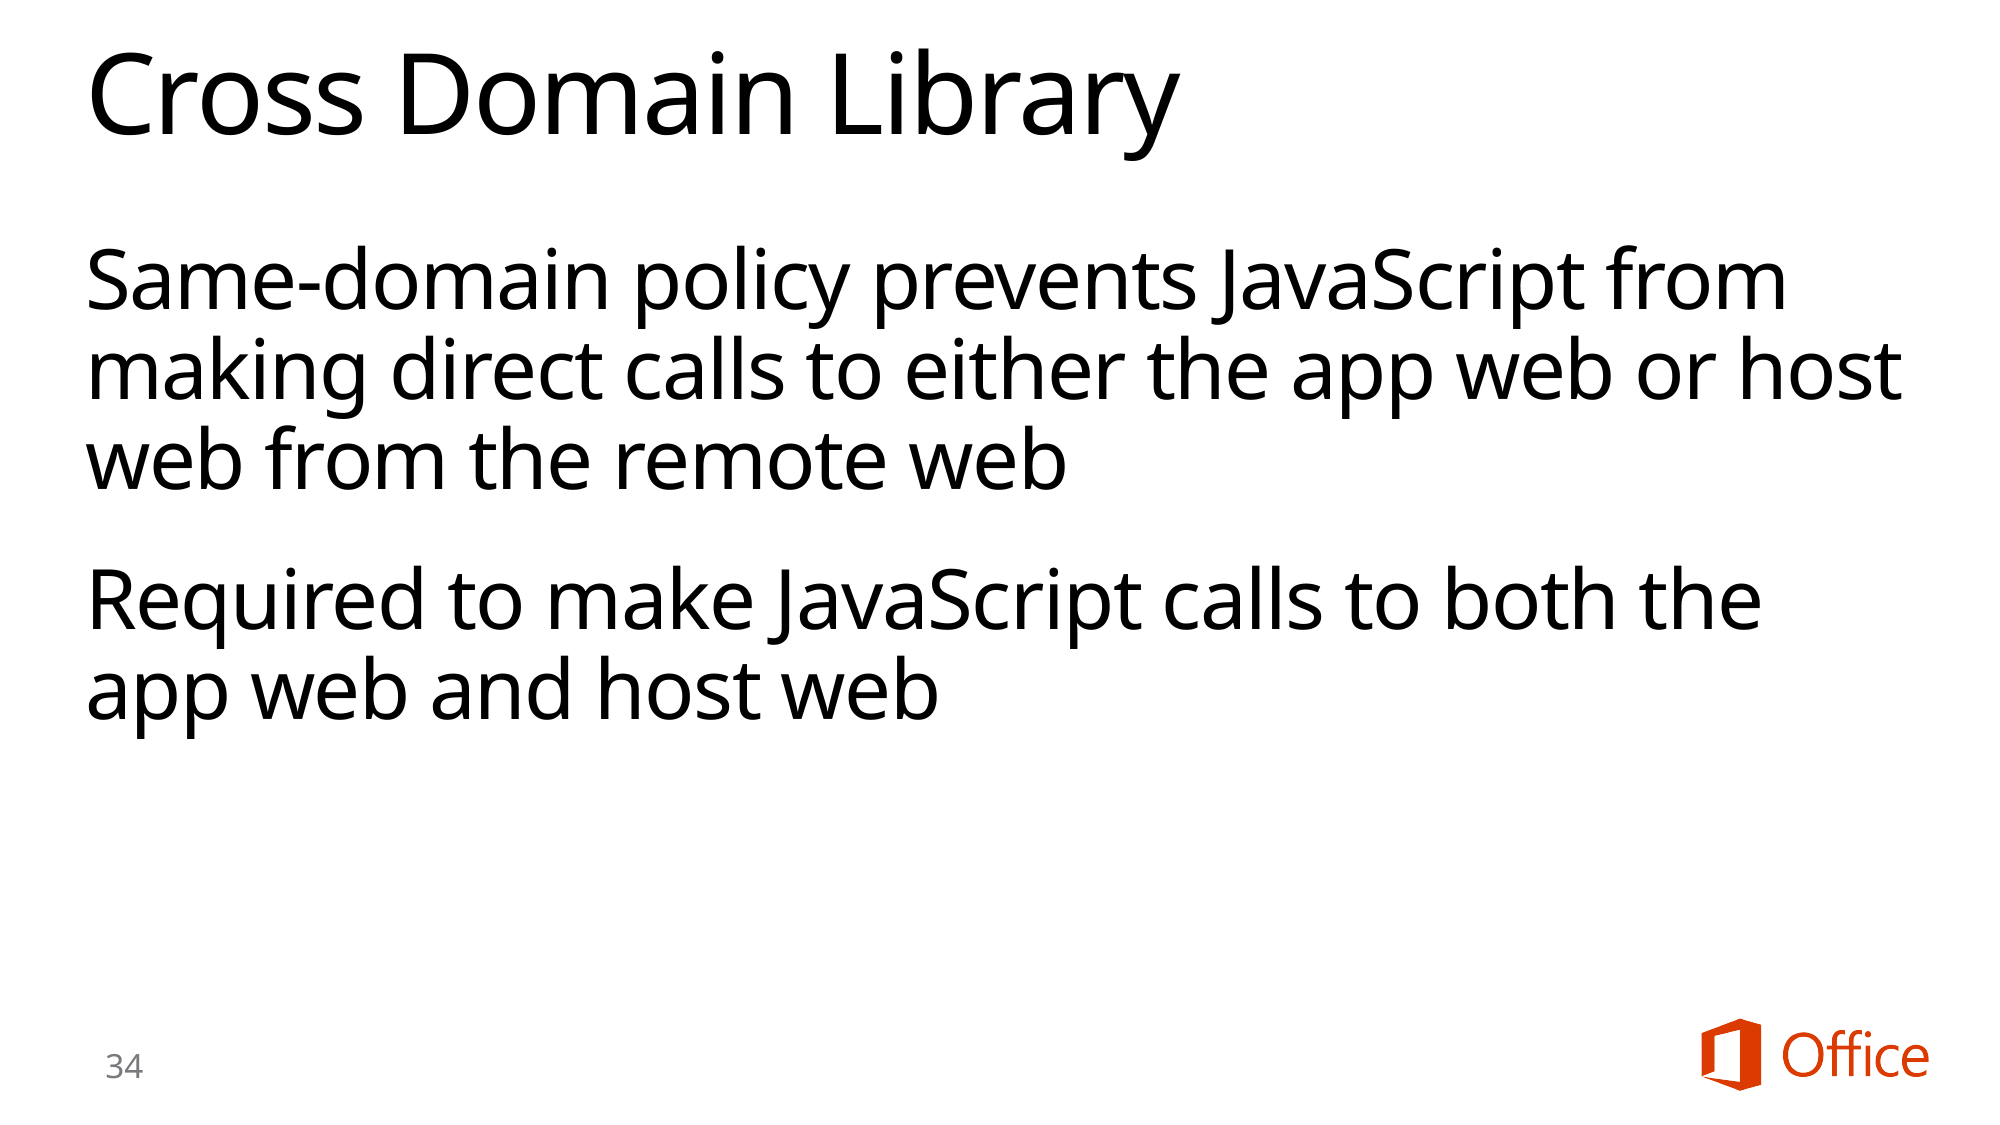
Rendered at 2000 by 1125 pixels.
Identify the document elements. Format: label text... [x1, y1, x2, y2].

picture [1670, 987, 1960, 1122]
slide_number 34 [85, 1049, 178, 1086]
title Cross Domain Library [85, 37, 1914, 161]
list Same-domain policy prevents JavaScript from making direct calls to either the app web or host web from the remote web Required to make JavaScript calls to both the app web and host web [85, 237, 1914, 1016]
